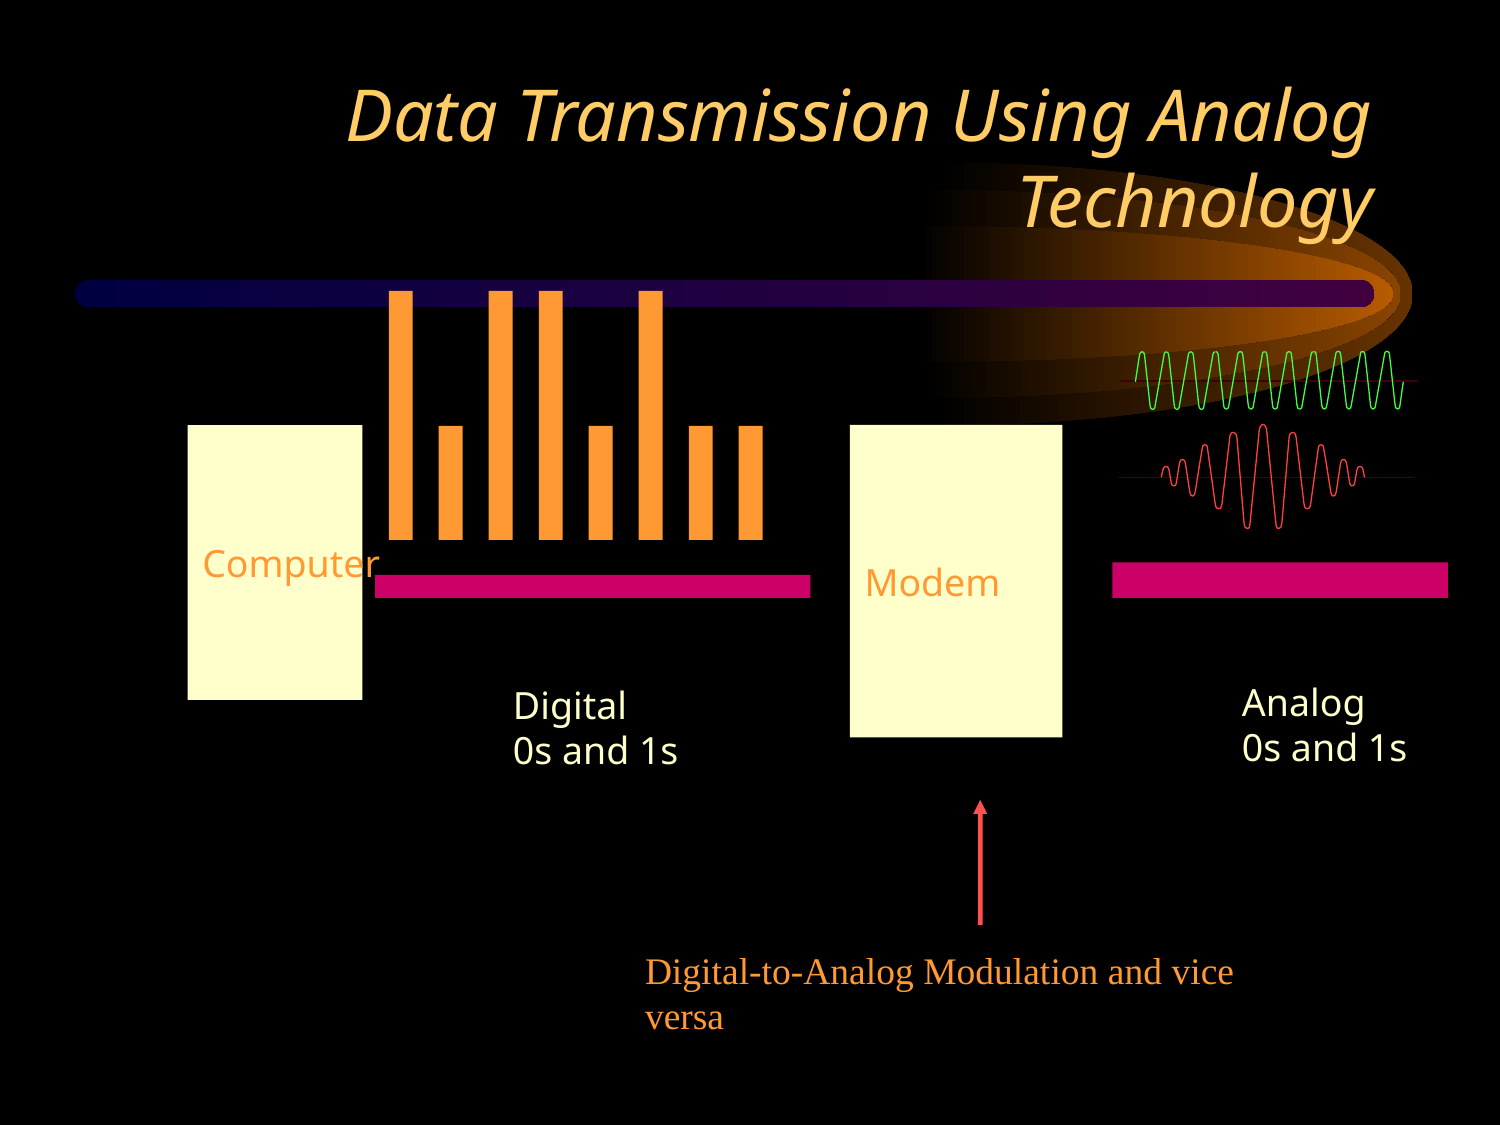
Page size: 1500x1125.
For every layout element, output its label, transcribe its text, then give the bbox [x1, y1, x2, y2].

title Data Transmission Using Analog Technology [112, 62, 1388, 251]
text_box Modem [849, 424, 1063, 738]
text_box [738, 425, 763, 540]
text_box [388, 290, 413, 540]
text_box [688, 425, 713, 540]
text_box [488, 290, 513, 540]
text_box Digital-to-Analog Modulation and vice versa [630, 940, 1316, 1045]
text_box [638, 290, 663, 540]
text_box [1112, 562, 1448, 598]
text_box [438, 425, 463, 540]
text_box [375, 574, 811, 598]
text_box Analog 0s and 1s [1226, 671, 1423, 777]
text_box Computer [187, 425, 363, 700]
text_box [1117, 349, 1418, 531]
text_box [538, 290, 563, 540]
text_box [974, 799, 987, 925]
text_box [588, 425, 613, 540]
text_box Digital 0s and 1s [498, 674, 694, 780]
